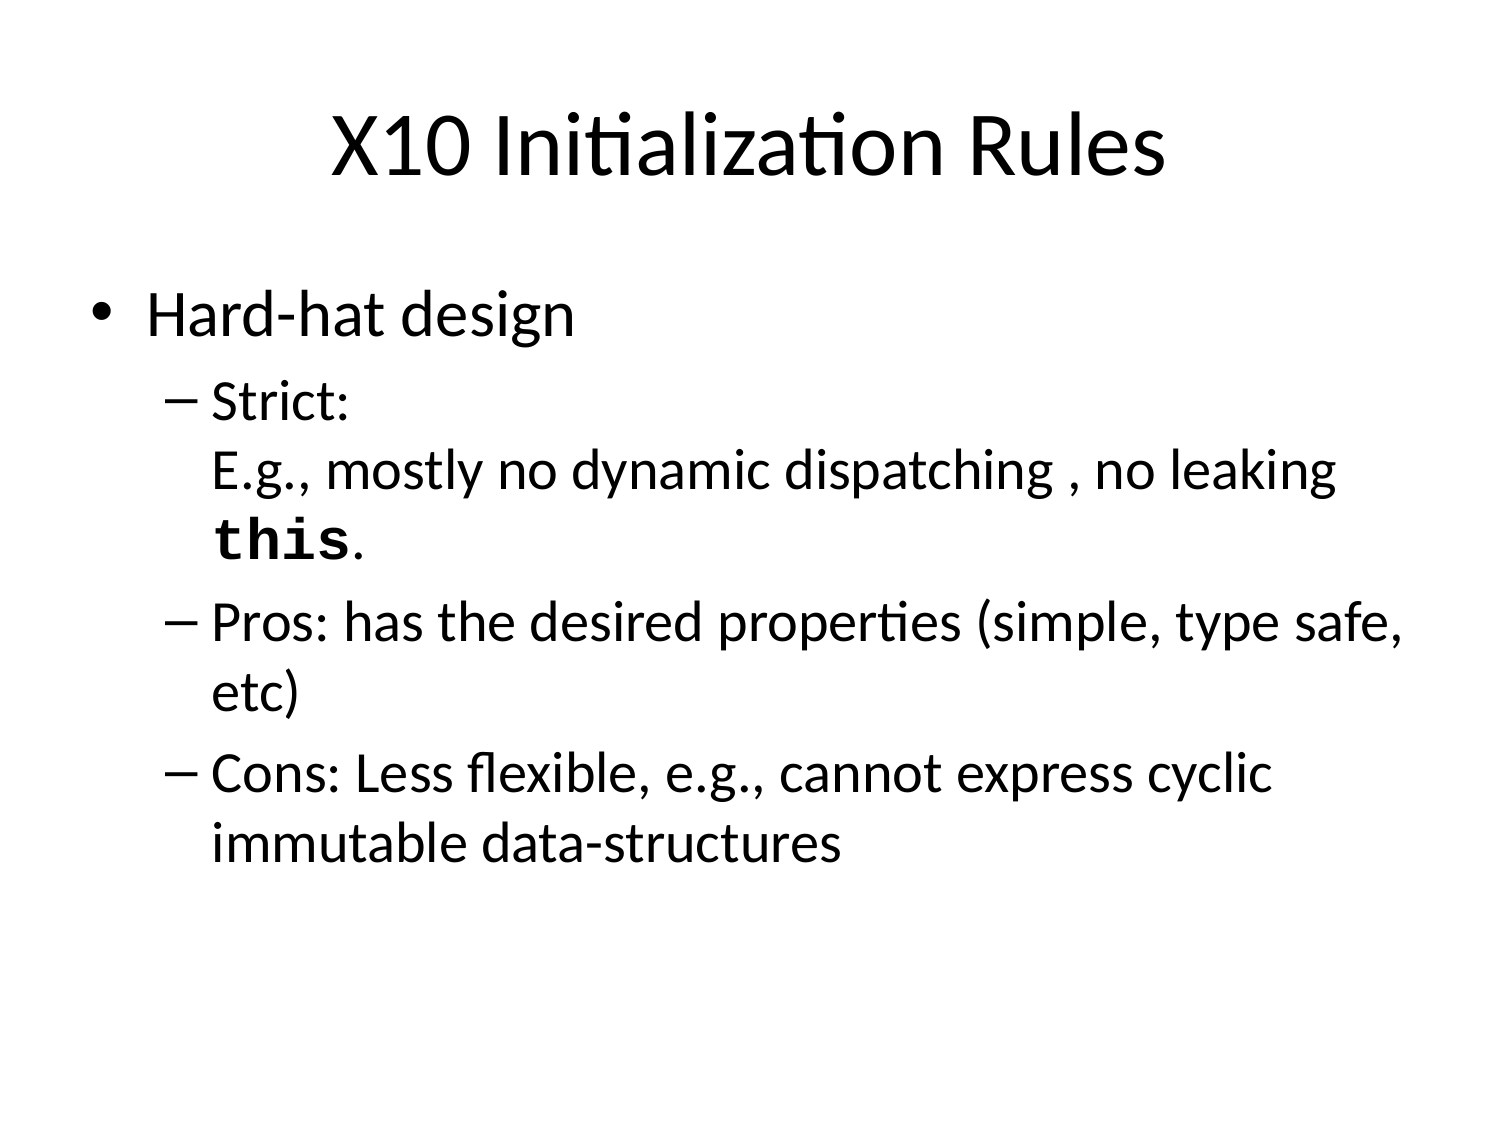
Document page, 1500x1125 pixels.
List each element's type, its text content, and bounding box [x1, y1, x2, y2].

title X10 Initialization Rules [75, 45, 1425, 233]
list Hard-hat design Strict: E.g., mostly no dynamic dispatching , no leaking this. Pros: has the desired properties (simple, type safe, etc) Cons: Less flexible, e.g., cannot express cyclic immutable data-structures [75, 262, 1425, 1071]
